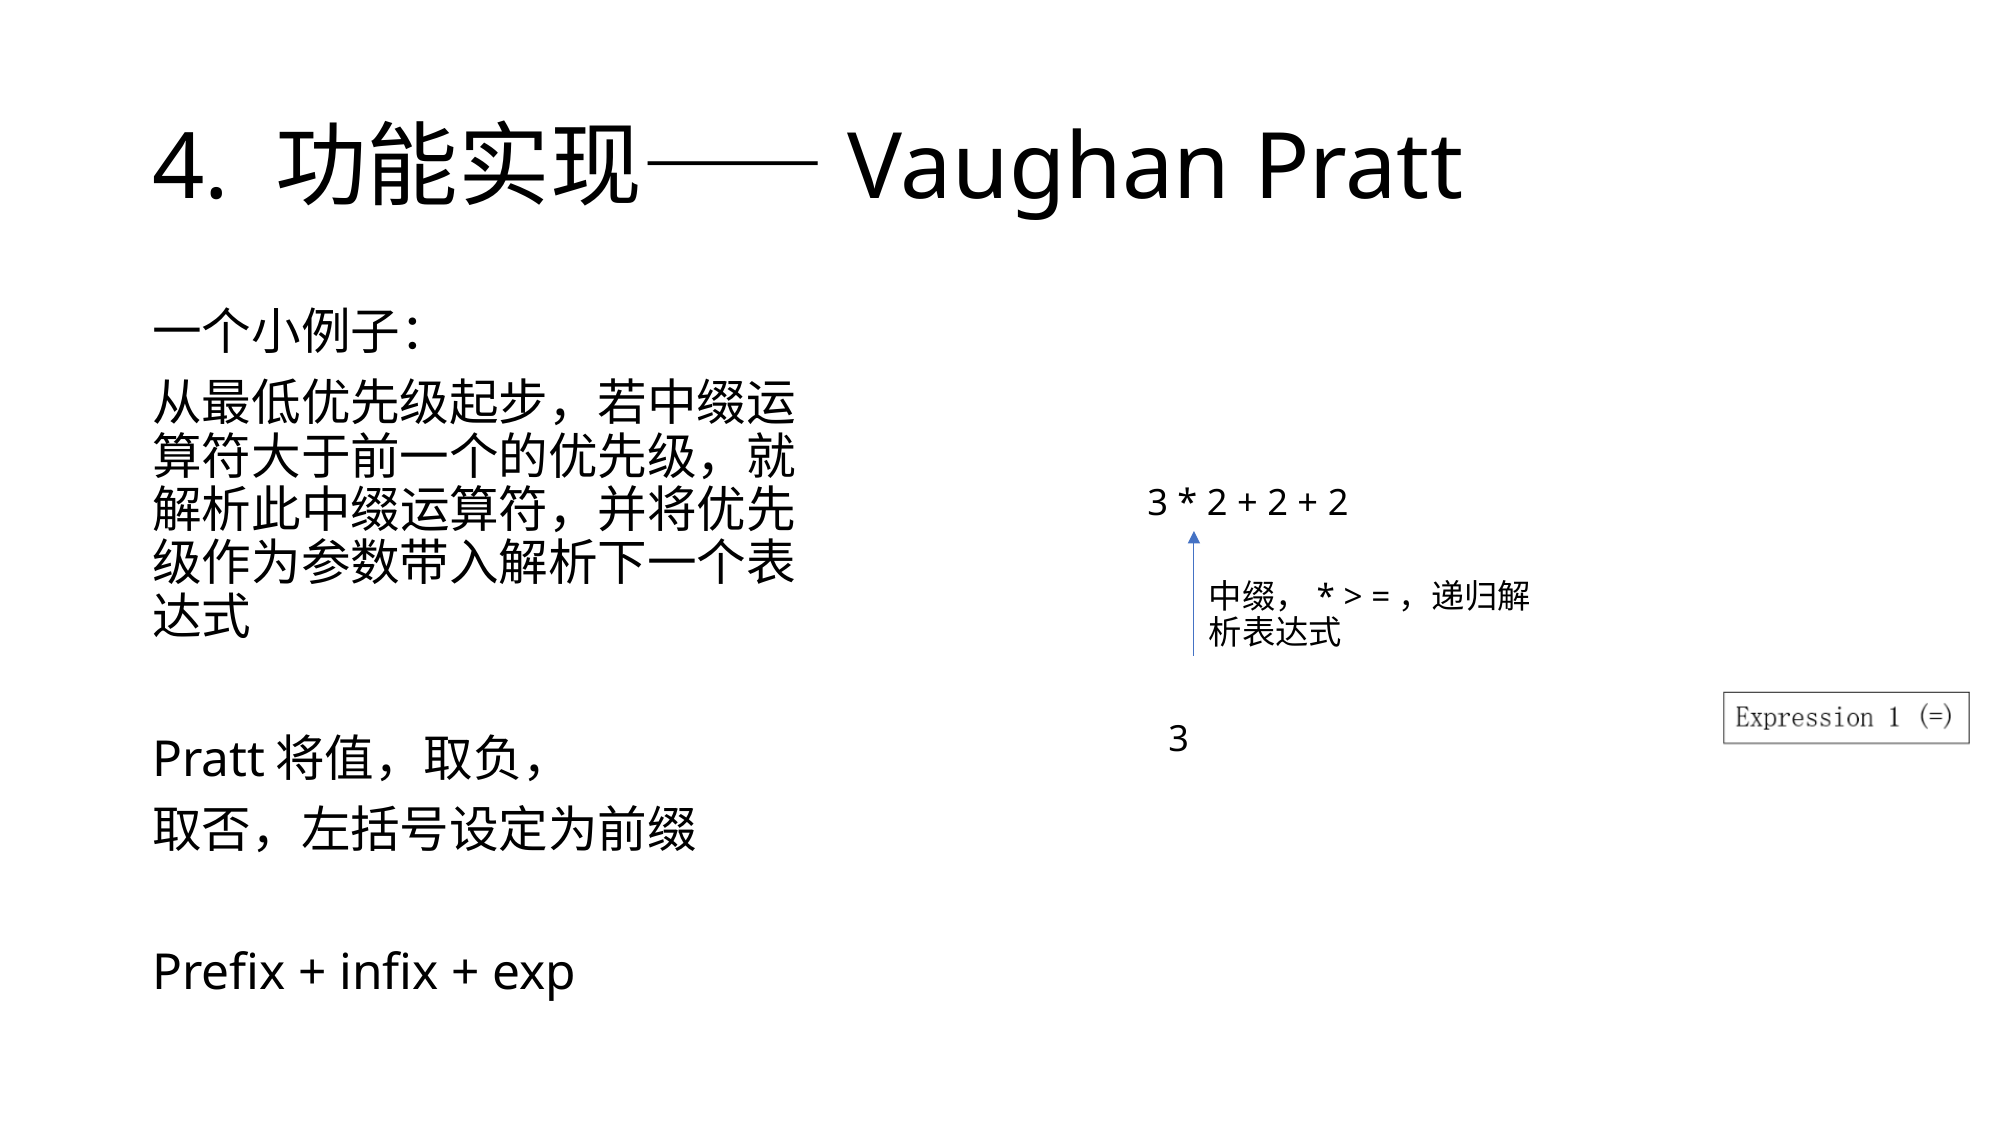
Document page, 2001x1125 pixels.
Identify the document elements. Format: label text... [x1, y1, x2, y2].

text_box 中缀，* > =，递归解析表达式 [1194, 572, 1571, 656]
text_box 3 [1153, 713, 1433, 768]
text_box 一个小例子： 从最低优先级起步，若中缀运算符大于前一个的优先级，就解析此中缀运算符，并将优先级作为参数带入解析下一个表达式 Pratt将值，取负， 取否，左括号设定为前缀 Prefix + infix + exp [137, 299, 816, 1014]
text_box 3 * 2 + 2 + 2 [1132, 476, 1412, 531]
title 4. 功能实现——Vaughan Pratt [137, 59, 1863, 278]
picture [1695, 655, 2000, 777]
